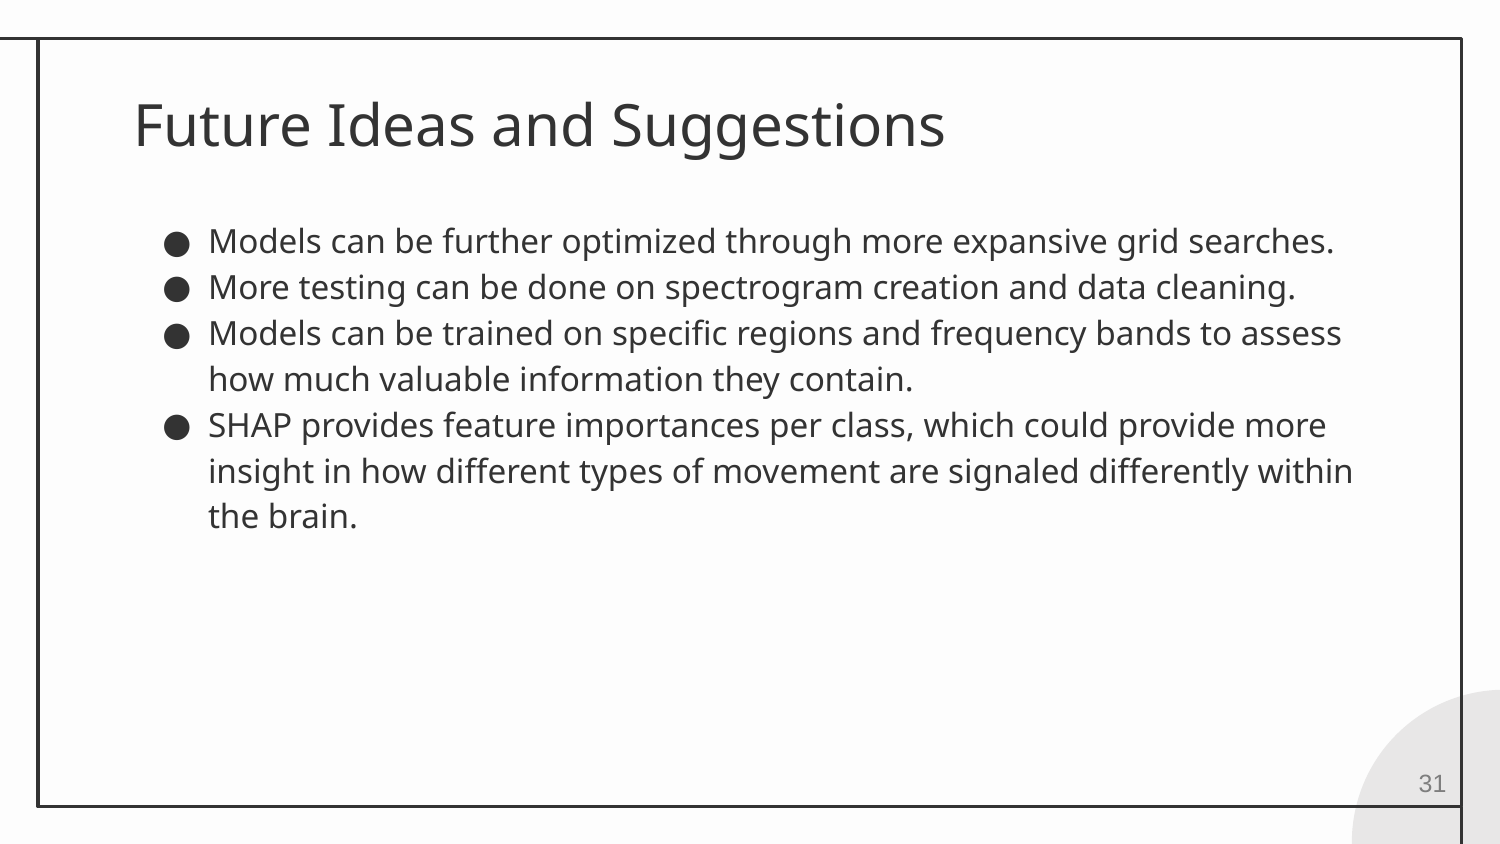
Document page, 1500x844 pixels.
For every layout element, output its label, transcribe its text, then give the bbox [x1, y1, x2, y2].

list Models can be further optimized through more expansive grid searches. More testing can be done on spectrogram creation and data cleaning. Models can be trained on specific regions and frequency bands to assess how much valuable information they contain. SHAP provides feature importances per class, which could provide more insight in how different types of movement are signaled differently within the brain. [118, 199, 1382, 730]
title Future Ideas and Suggestions [118, 72, 1382, 167]
slide_number 31 [1124, 759, 1462, 805]
